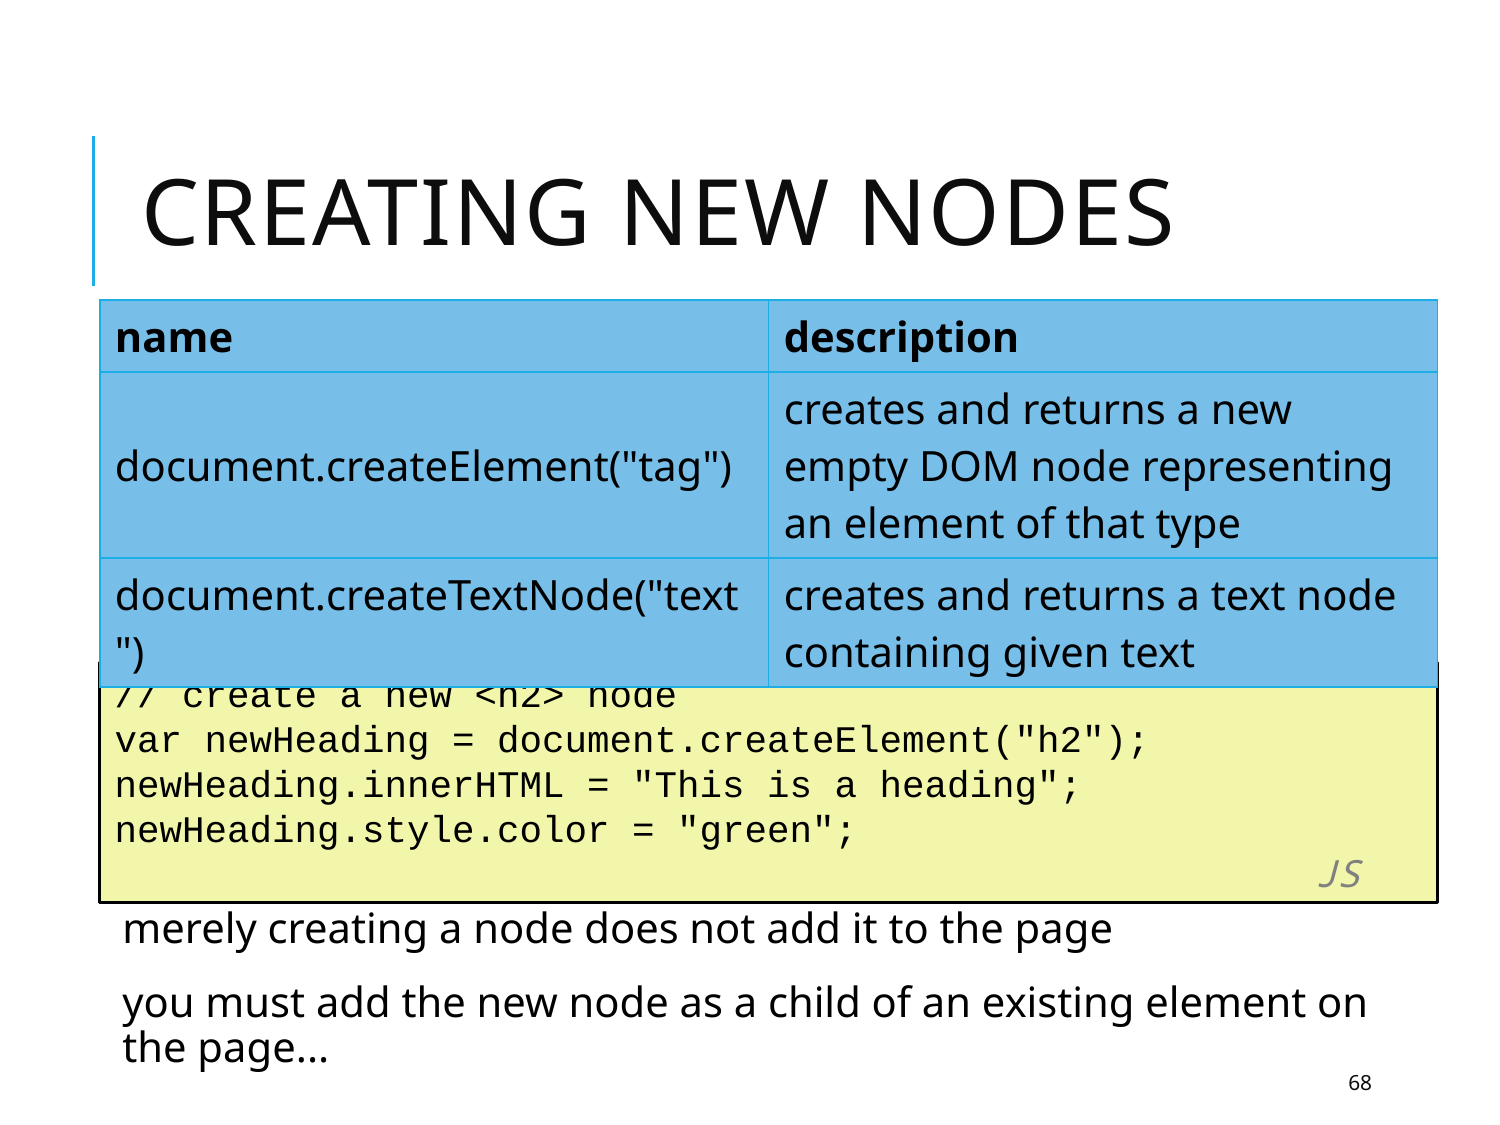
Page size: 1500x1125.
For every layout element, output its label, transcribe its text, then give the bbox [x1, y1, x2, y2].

title Creating new nodes [126, 96, 1322, 299]
table_cell creates and returns a new empty DOM node representing an element of that type [769, 373, 1437, 557]
table_header name [101, 301, 768, 371]
text_box // create a new <h2> node var newHeading = document.createElement("h2"); newHeading.innerHTML = "This is a heading"; newHeading.style.color = "green"; JS [99, 688, 1438, 900]
table_header description [769, 301, 1437, 371]
table_cell document.createTextNode("text") [101, 559, 768, 686]
slide_number 68 [1333, 1061, 1454, 1107]
table_cell creates and returns a text node containing given text [769, 559, 1437, 686]
table_cell document.createElement("tag") [101, 373, 768, 557]
list merely creating a node does not add it to the page you must add the new node as a child of an existing element on the page... [99, 900, 1438, 1100]
